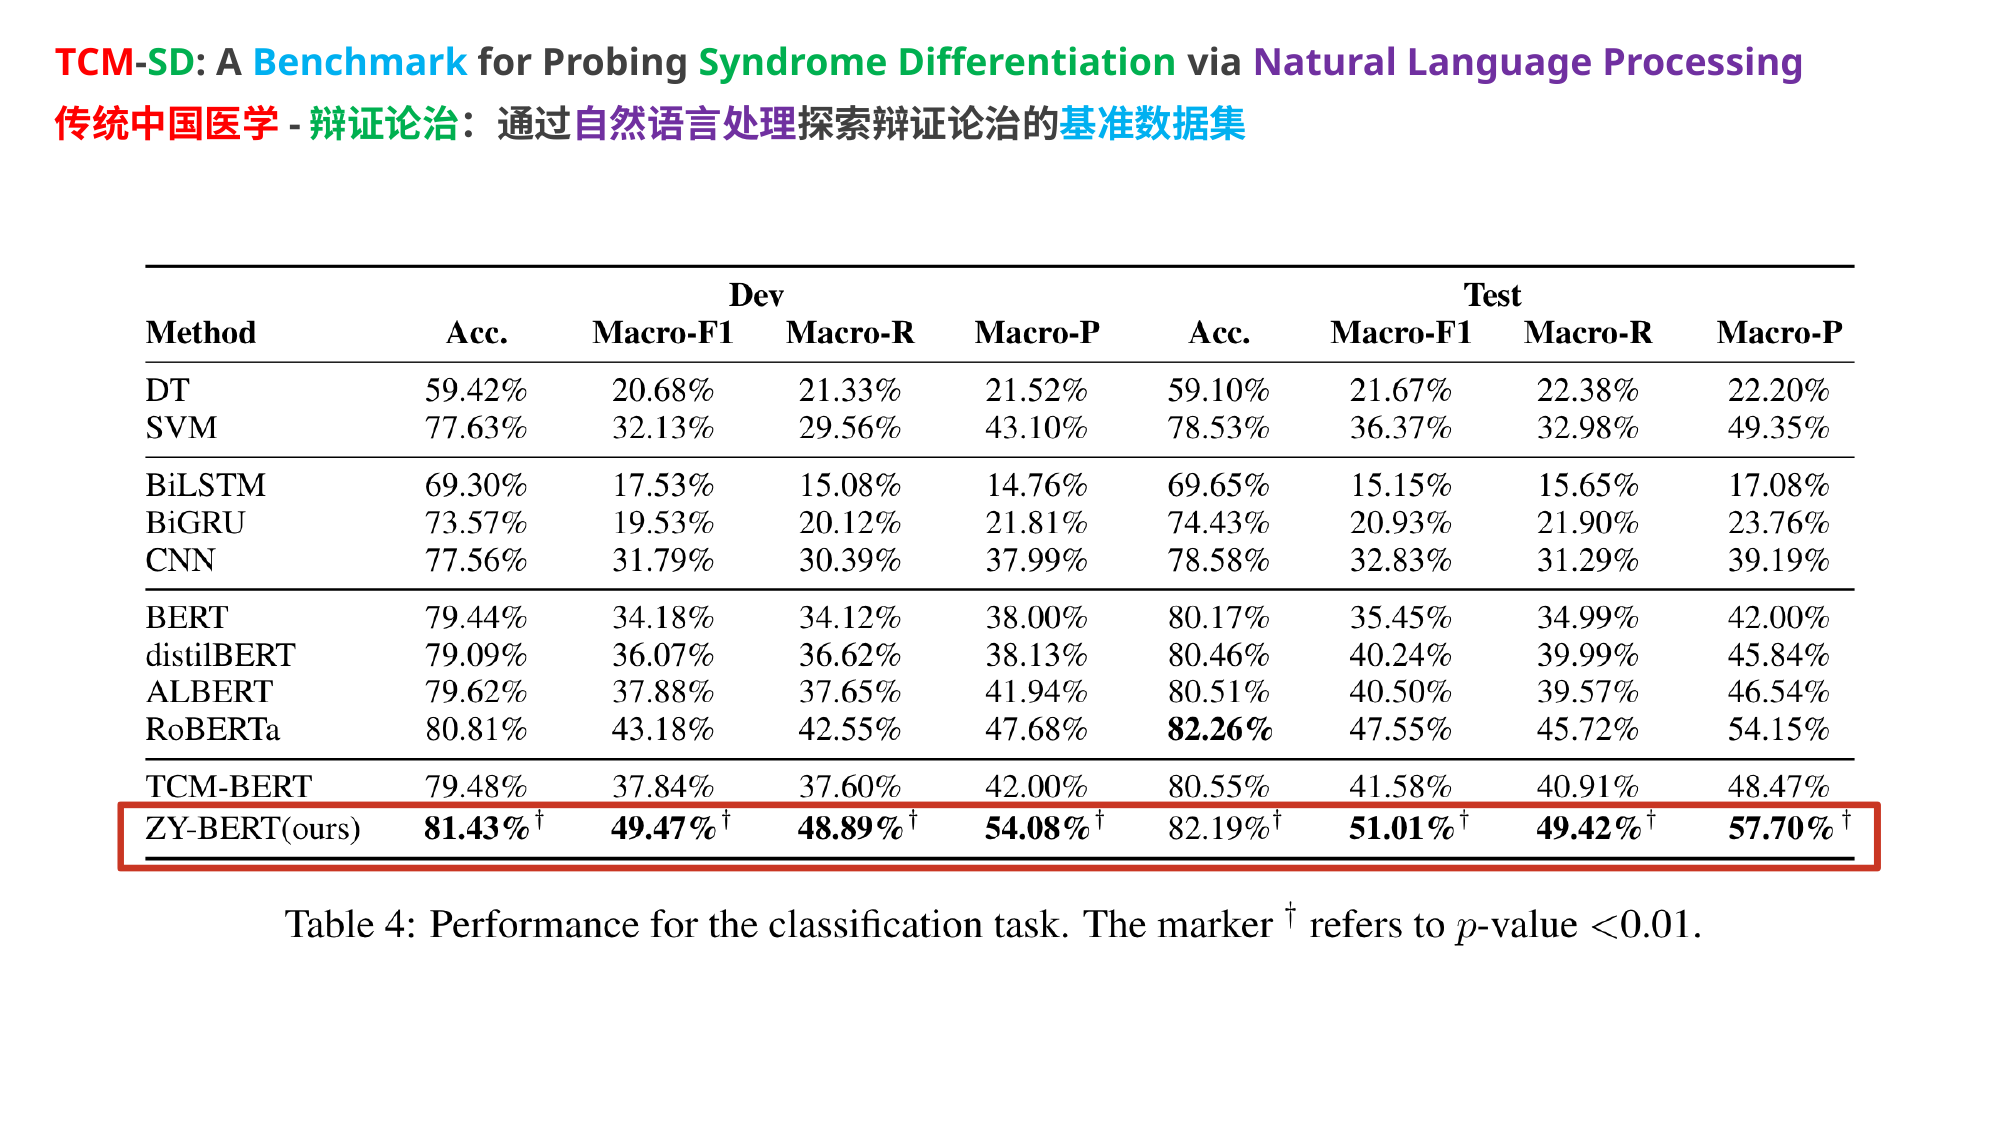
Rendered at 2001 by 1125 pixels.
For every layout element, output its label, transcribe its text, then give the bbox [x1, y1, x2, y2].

list TCM-SD: A Benchmark for Probing Syndrome Differentiation via Natural Language Processing 传统中国医学-辩证论治：通过自然语言处理探索辩证论治的基准数据集 [39, 35, 1965, 1093]
picture [103, 218, 1897, 956]
